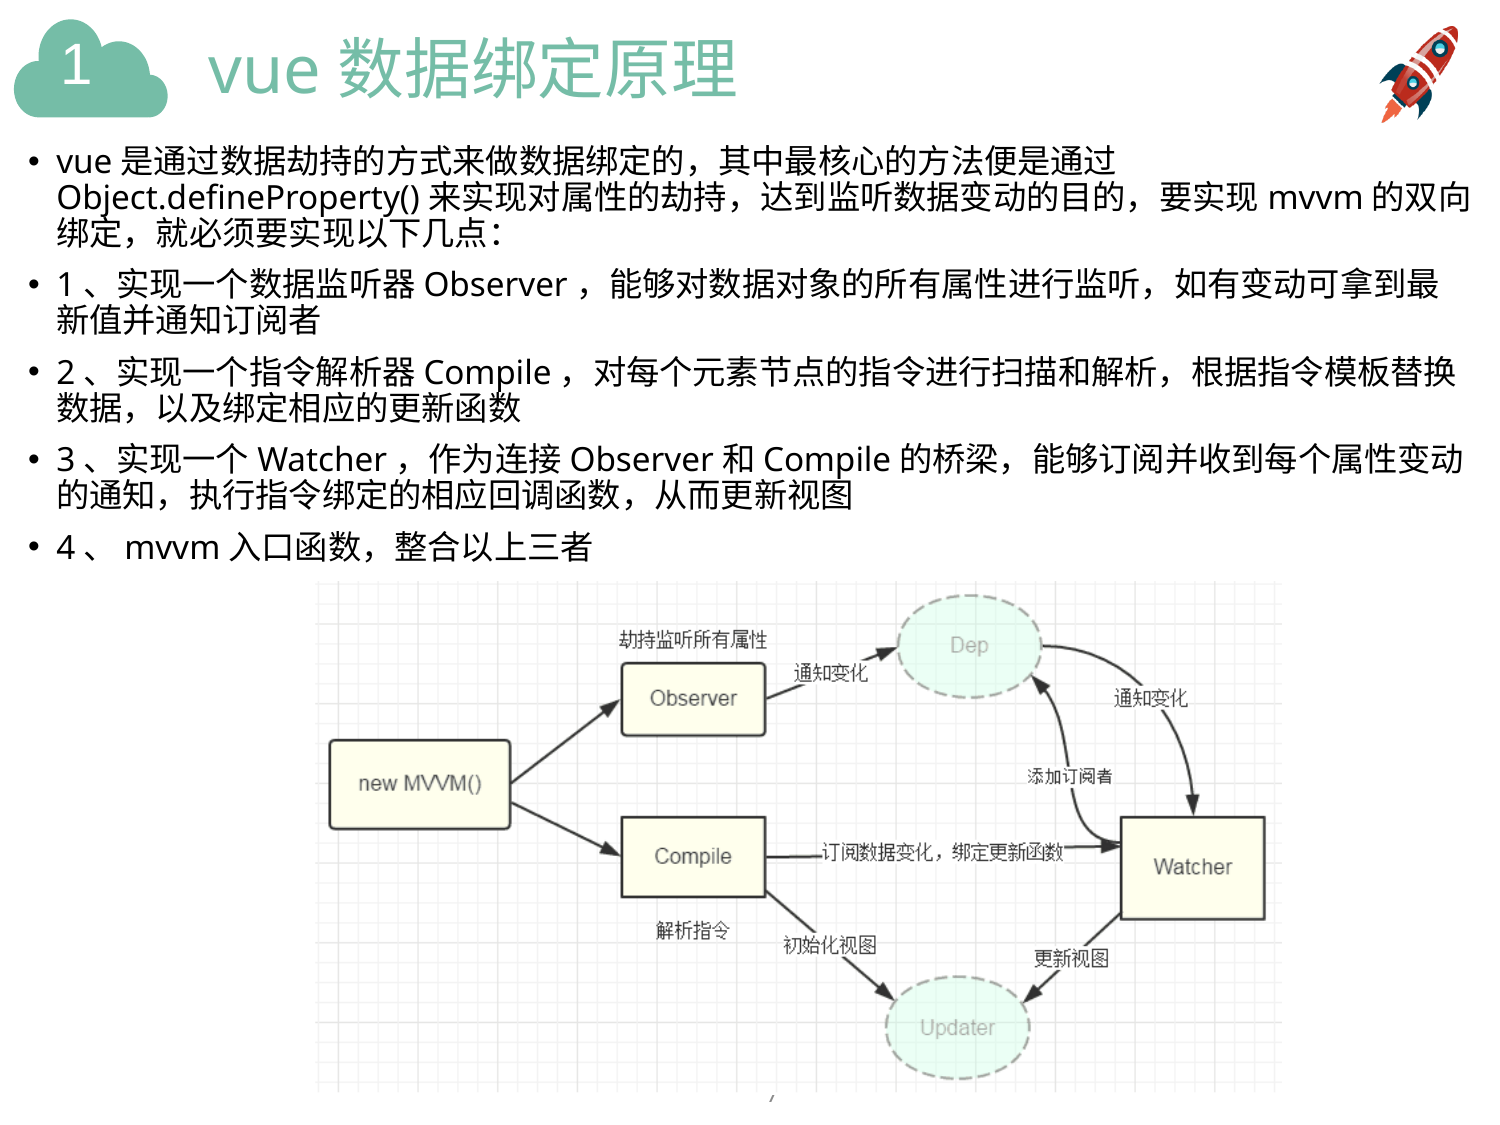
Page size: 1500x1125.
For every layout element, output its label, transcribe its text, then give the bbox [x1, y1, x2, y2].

title vue数据绑定原理 [193, 17, 1355, 127]
list vue是通过数据劫持的方式来做数据绑定的，其中最核心的方法便是通过Object.defineProperty()来实现对属性的劫持，达到监听数据变动的目的，要实现mvvm的双向绑定，就必须要实现以下几点： 1、实现一个数据监听器Observer，能够对数据对象的所有属性进行监听，如有变动可拿到最新值并通知订阅者 2、实现一个指令解析器Compile，对每个元素节点的指令进行扫描和解析，根据指令模板替换数据，以及绑定相应的更新函数 3、实现一个Watcher，作为连接Observer和Compile的桥梁，能够订阅并收到每个属性变动的通知，执行指令绑定的相应回调函数，从而更新视图 4、mvvm入口函数，整合以上三者 [13, 137, 1487, 1066]
picture [1379, 26, 1458, 123]
slide_number 7 [712, 1095, 833, 1125]
picture [314, 581, 1282, 1095]
